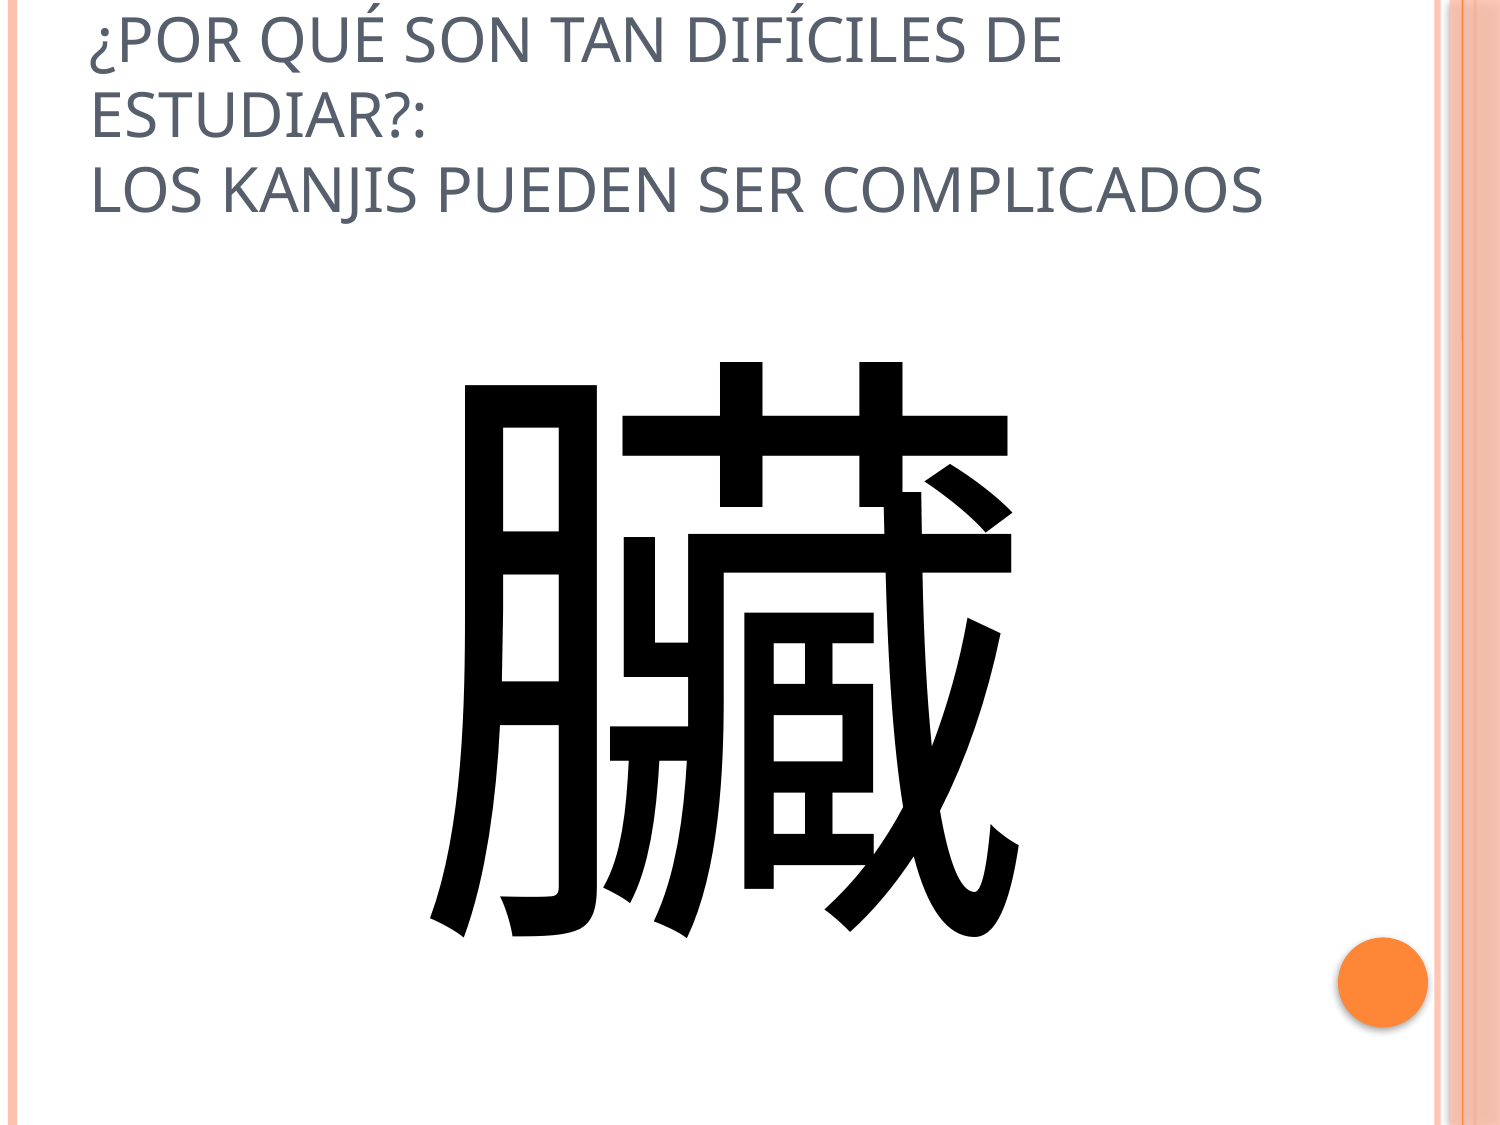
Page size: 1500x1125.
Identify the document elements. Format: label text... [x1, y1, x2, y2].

title ¿Por qué son tan difíciles de estudiar?: Los kanjis pueden ser complicados [75, 45, 1300, 233]
text_box 臟 [395, 255, 1022, 1021]
